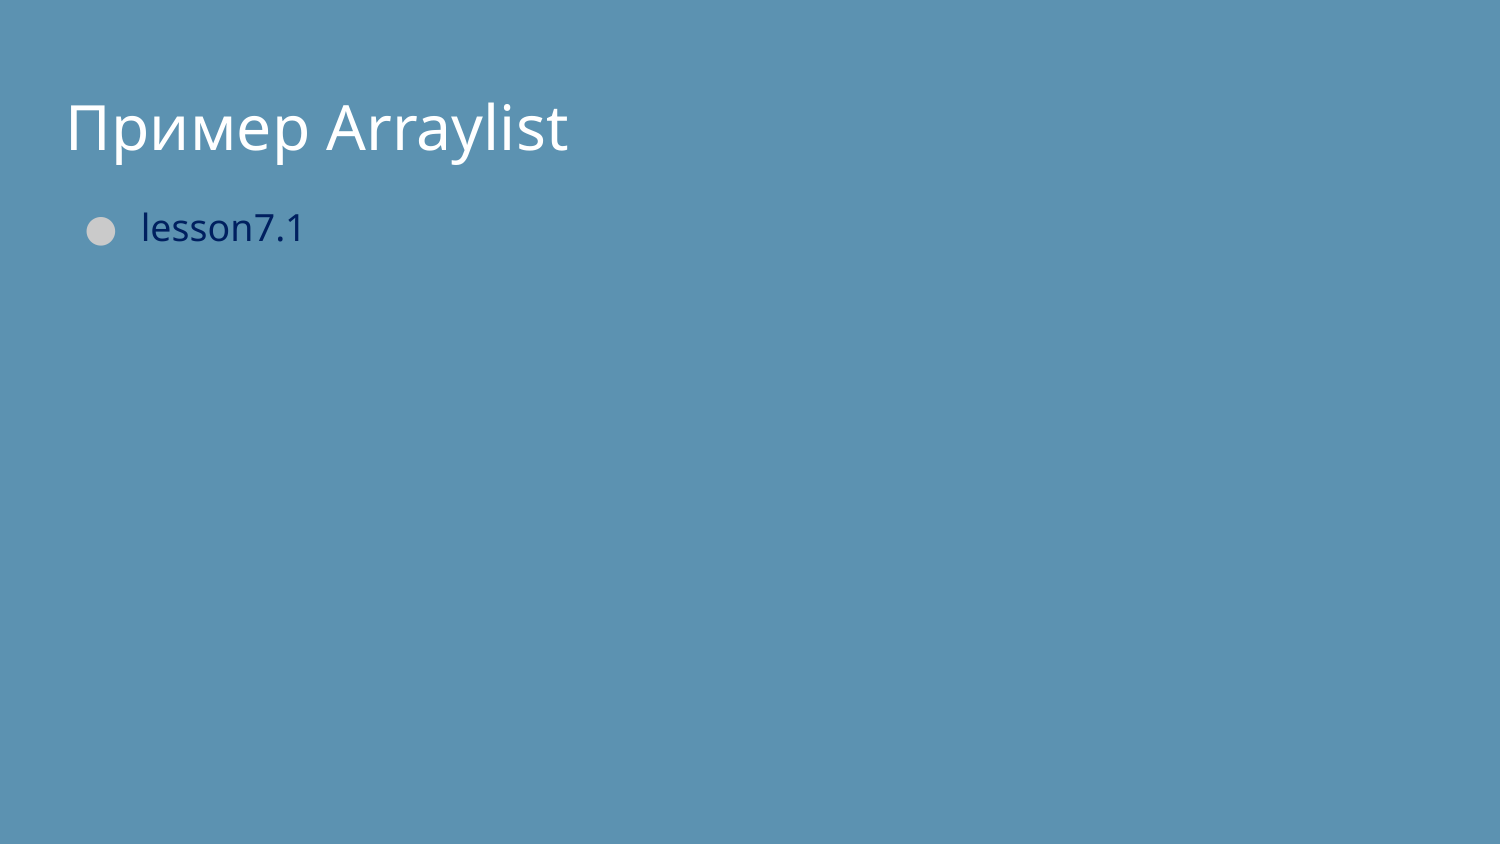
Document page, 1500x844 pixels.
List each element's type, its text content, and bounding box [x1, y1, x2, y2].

text_box Пример Arraylist [51, 72, 1449, 167]
text_box lesson7.1 [51, 189, 1449, 750]
